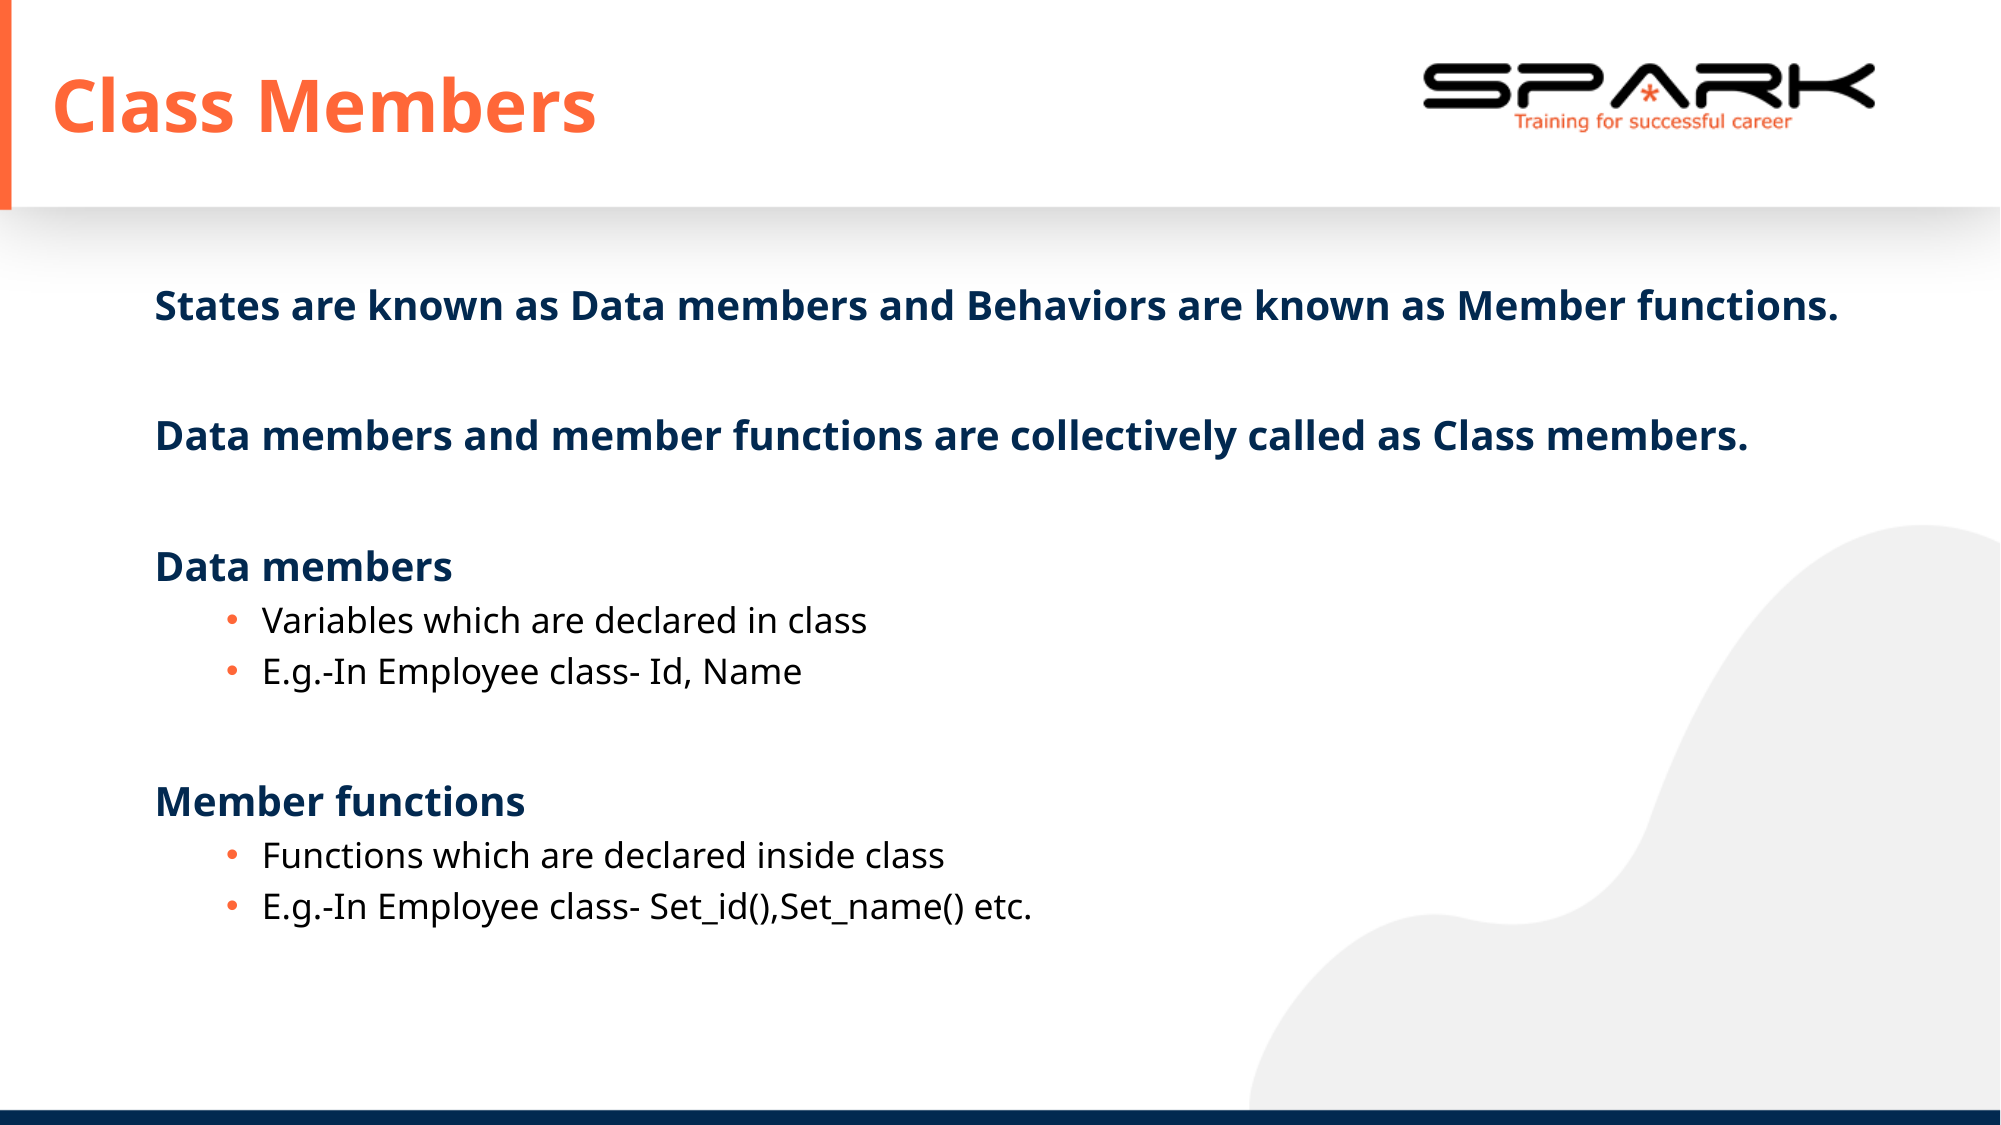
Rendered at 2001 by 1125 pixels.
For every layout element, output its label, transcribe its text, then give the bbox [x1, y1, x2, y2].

title Class Members [35, 0, 1761, 218]
list States are known as Data members and Behaviors are known as Member functions. Data members and member functions are collectively called as Class members. Data members Variables which are declared in class E.g.-In Employee class- Id, Name Member functions Functions which are declared inside class E.g.-In Employee class- Set_id(),Set_name() etc. [139, 272, 1865, 986]
picture [0, 0, 2001, 1125]
